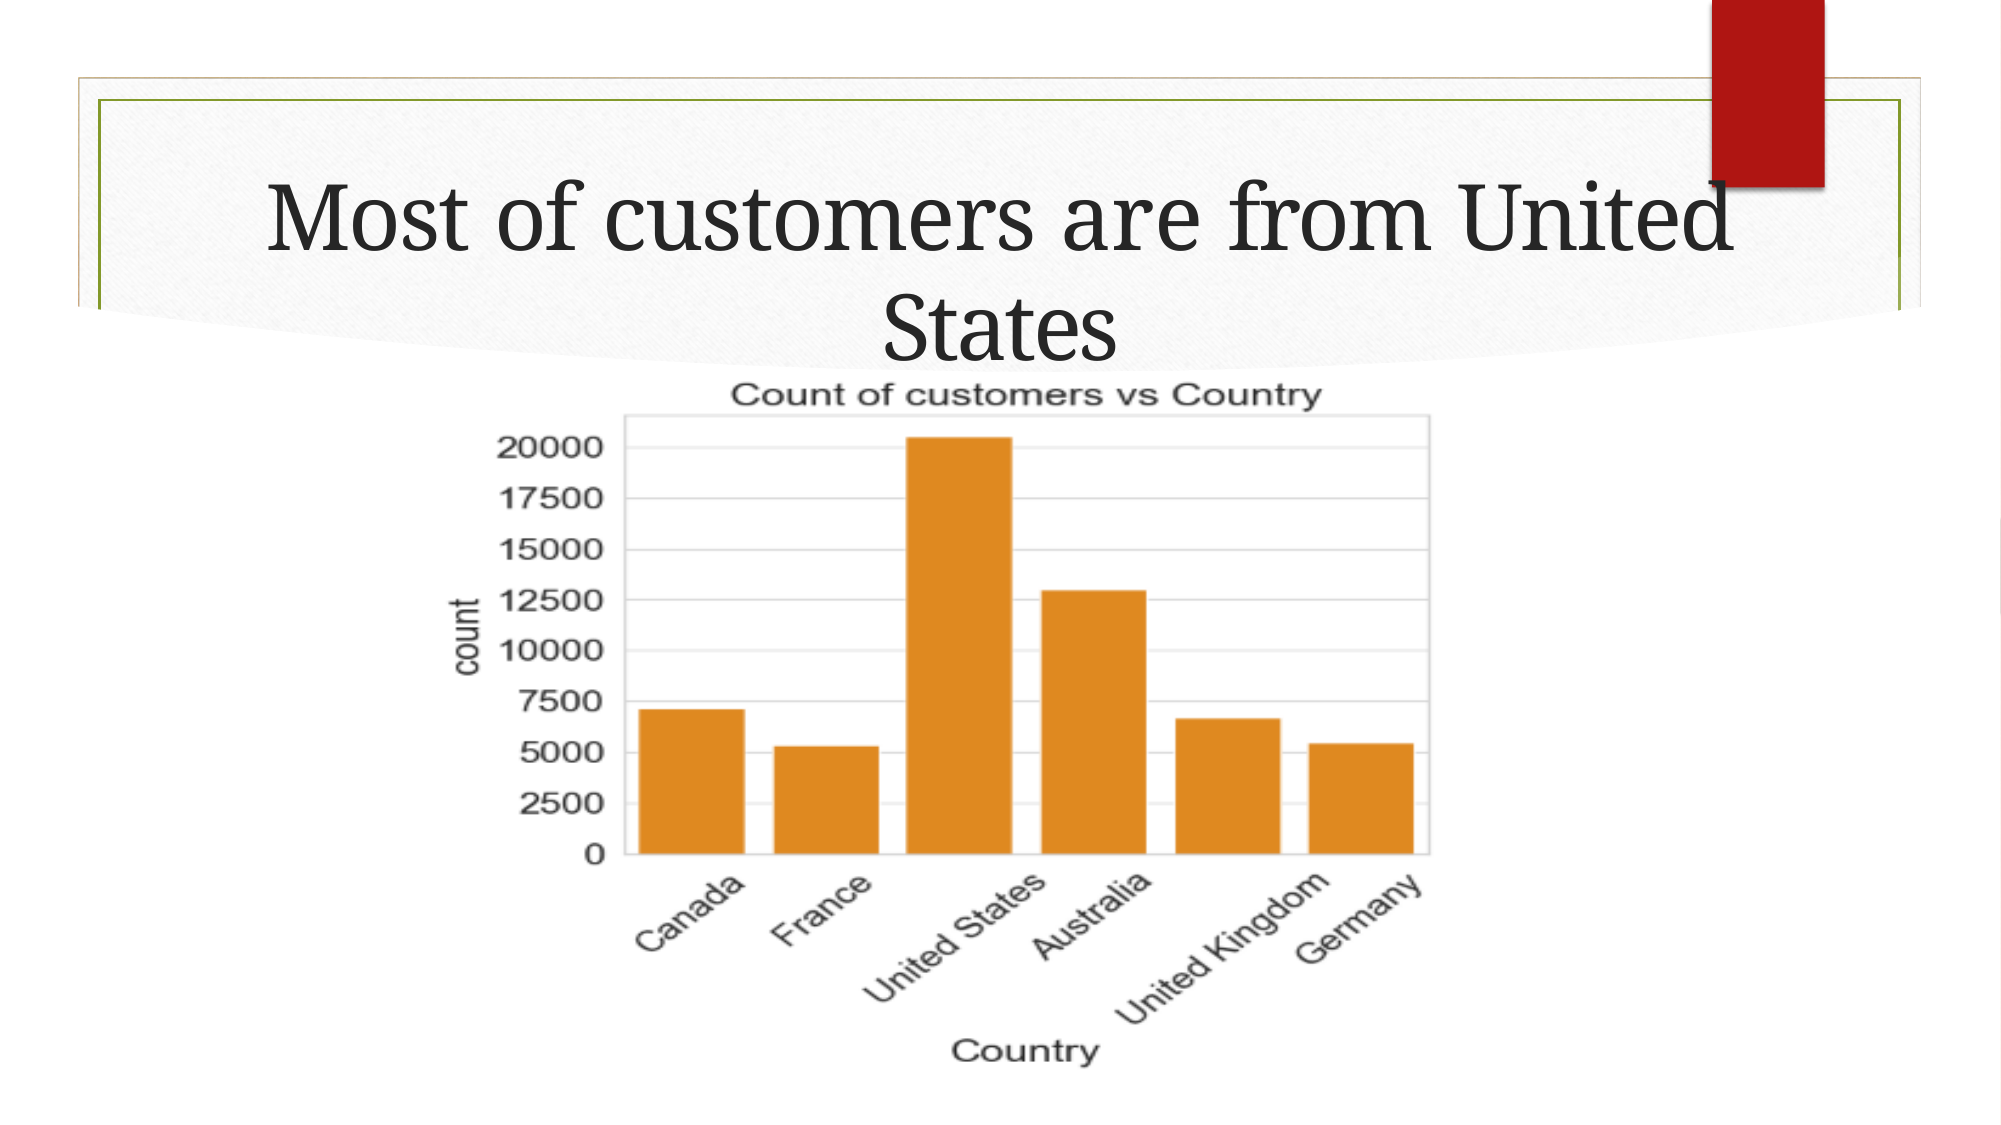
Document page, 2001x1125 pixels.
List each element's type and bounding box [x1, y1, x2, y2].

picture [396, 374, 1604, 1078]
text_box [0, 0, 2000, 1125]
